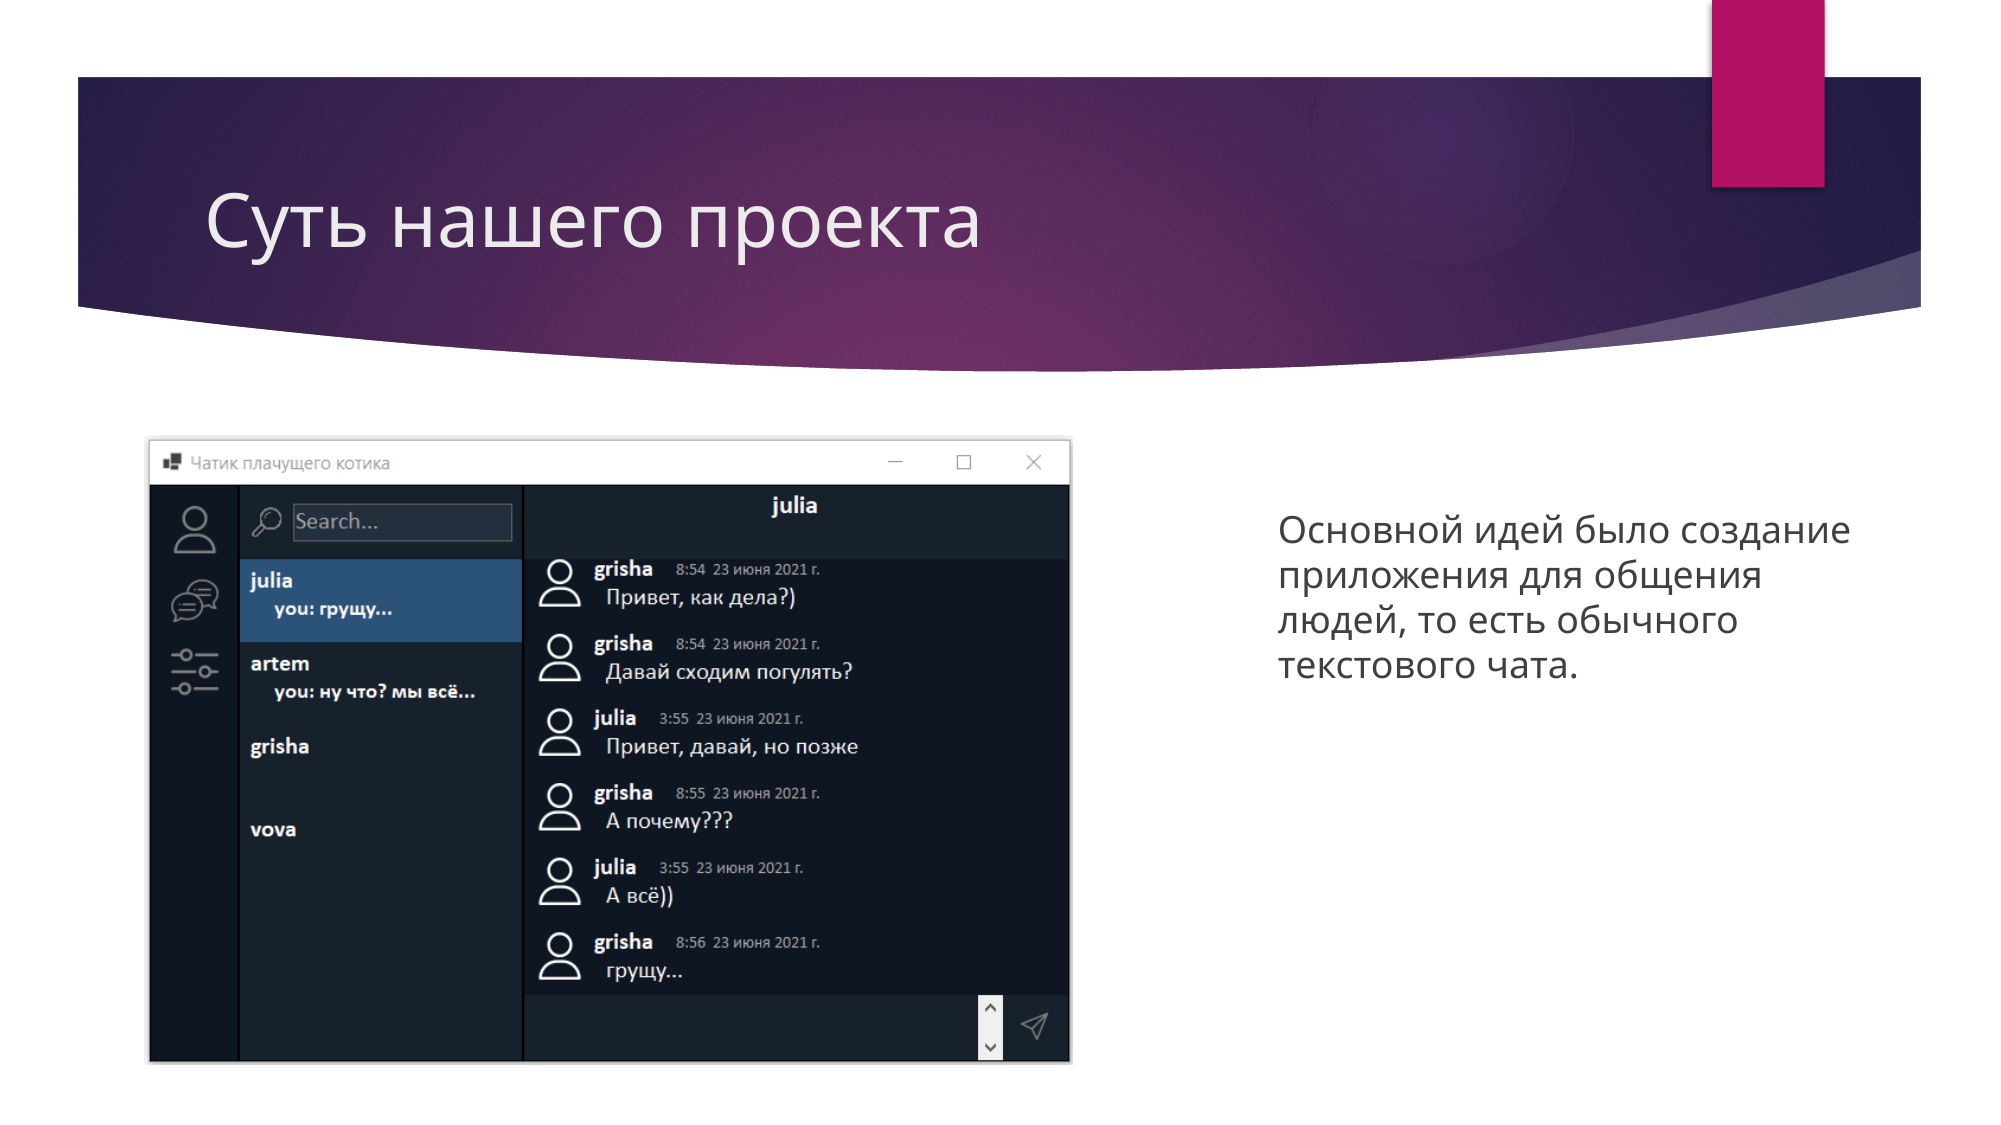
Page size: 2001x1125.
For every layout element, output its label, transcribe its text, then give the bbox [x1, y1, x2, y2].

picture [144, 434, 1074, 1066]
list Основной идей было создание приложения для общения людей, то есть обычного текстового чата. [1262, 498, 1909, 750]
title Суть нашего проекта [189, 159, 1627, 276]
